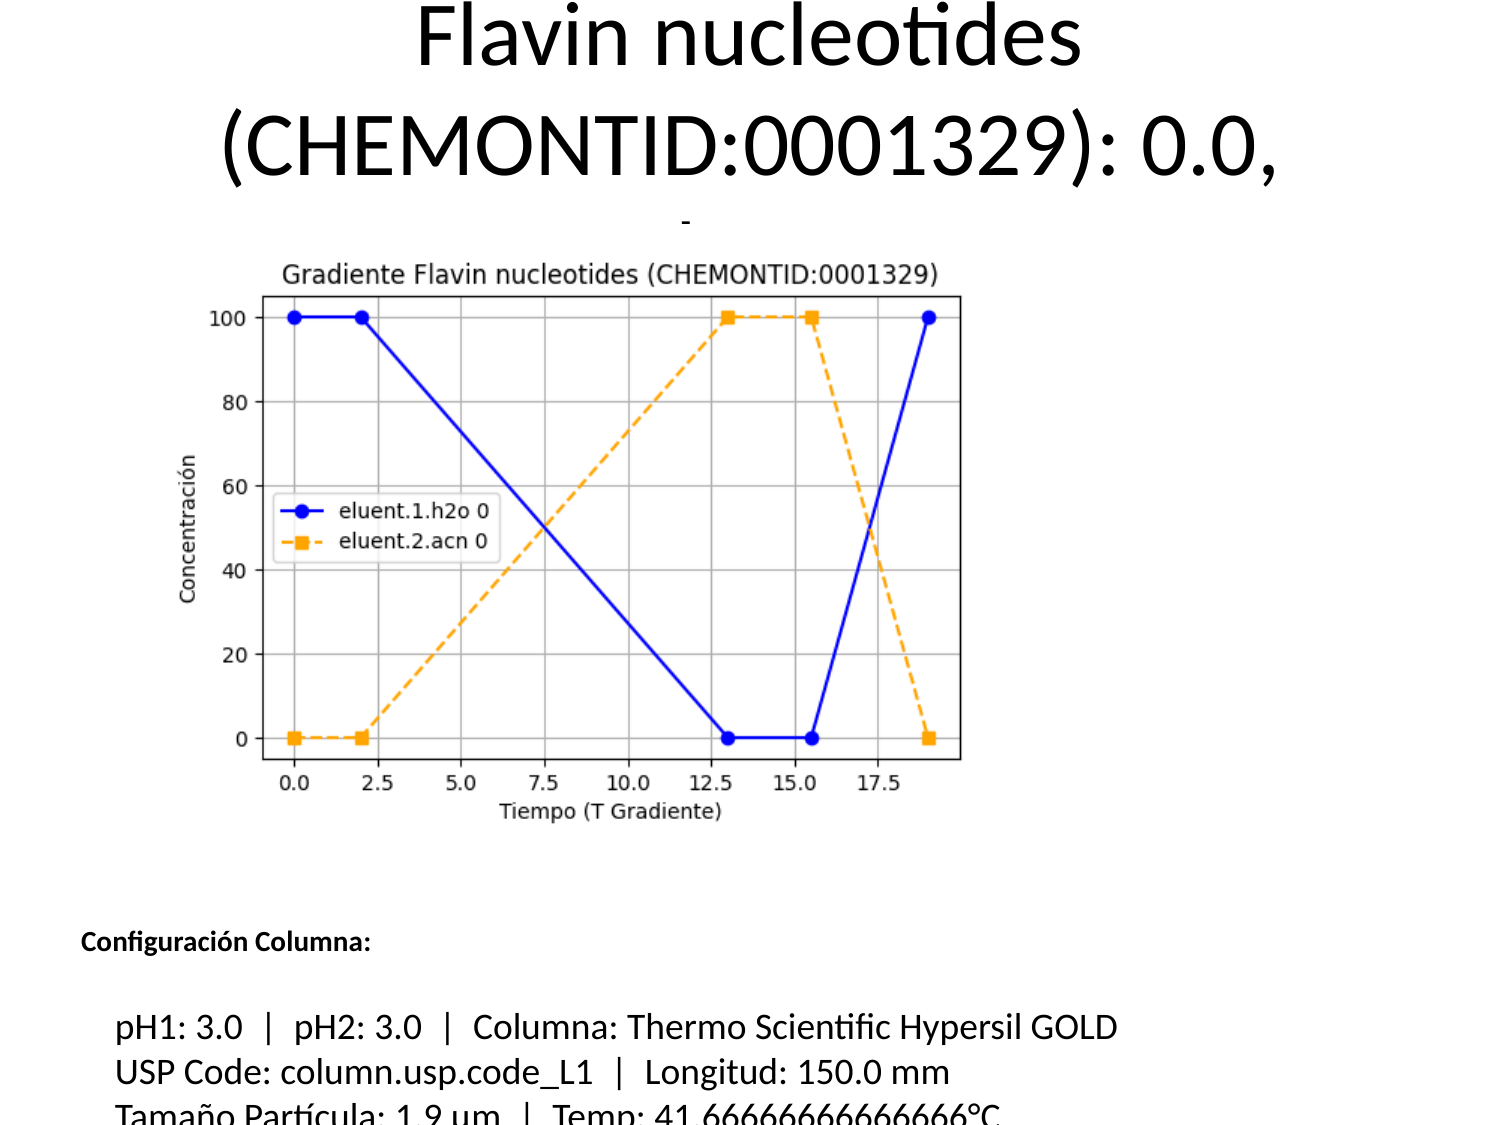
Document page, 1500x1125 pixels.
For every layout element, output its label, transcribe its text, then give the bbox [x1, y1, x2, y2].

picture [149, 224, 1051, 826]
title Flavin nucleotides (CHEMONTID:0001329): 0.0, n_datos: 1 [75, 45, 1425, 233]
text_box Configuración Columna: pH1: 3.0 | pH2: 3.0 | Columna: Thermo Scientific Hypersil GOLD USP Code: column.usp.code_L1 | Longitud: 150.0 mm Tamaño Partícula: 1.9 µm | Temp: 41.66666666666666°C Flujo: 0.5 mL/min | T0: 0.6615 min [66, 869, 1134, 1125]
